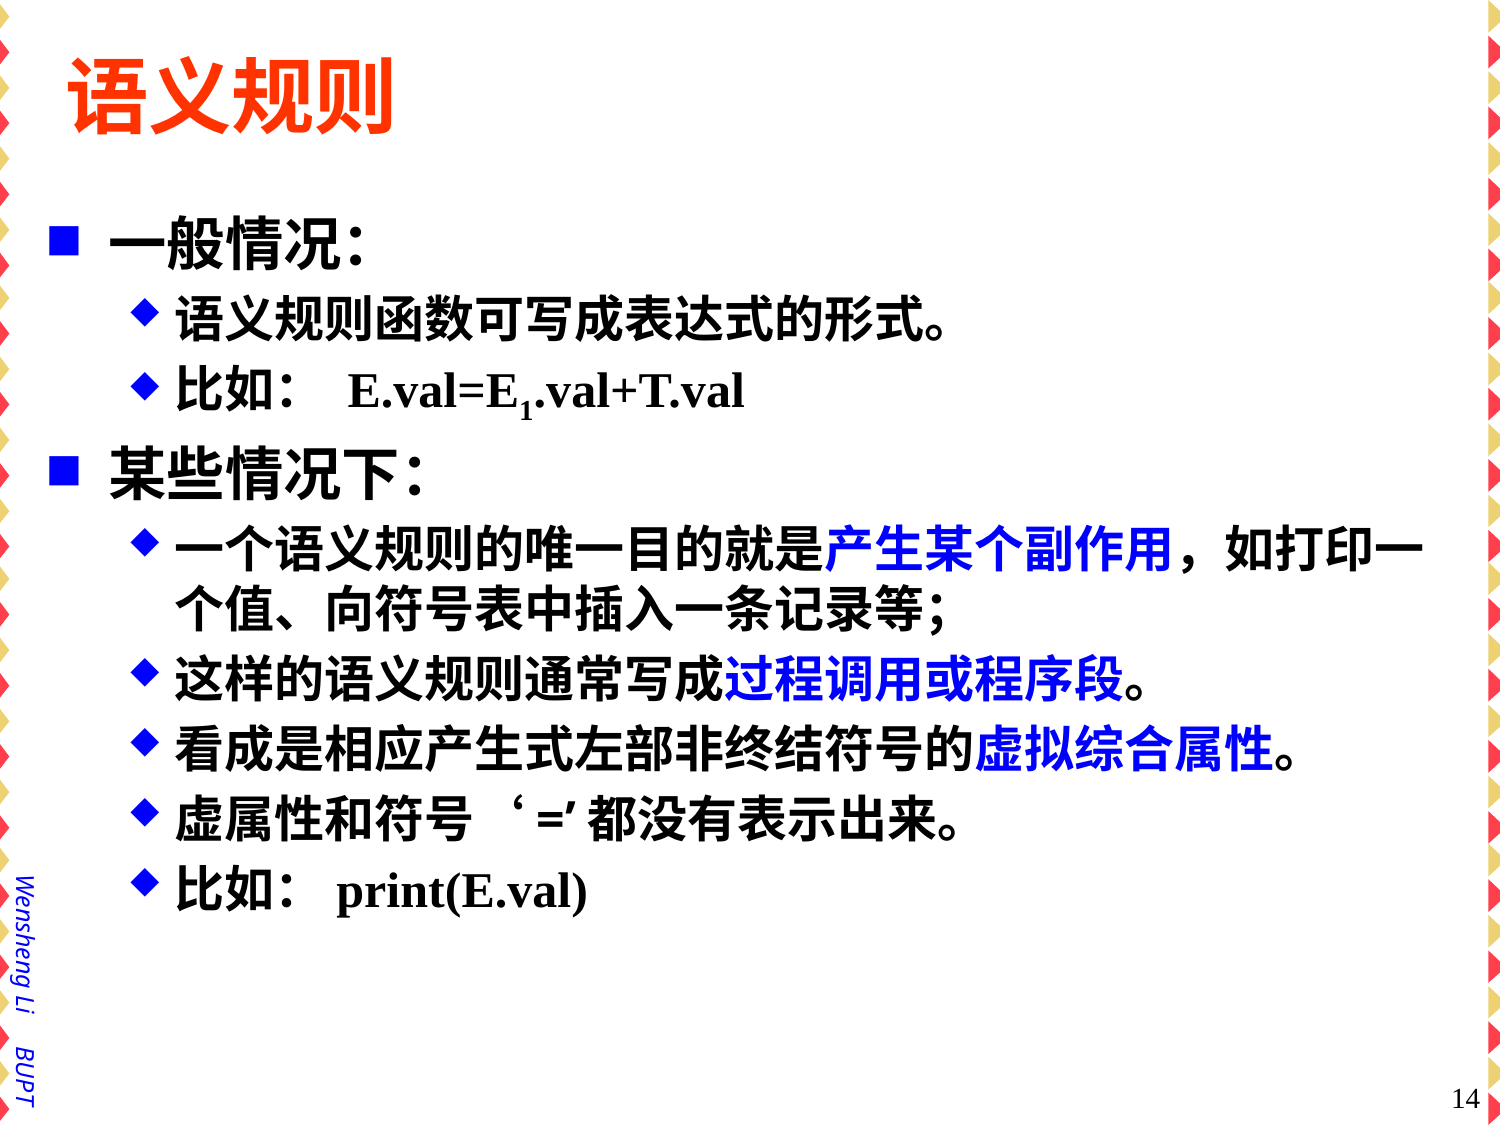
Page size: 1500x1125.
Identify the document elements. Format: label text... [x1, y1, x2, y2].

title 语义规则 [50, 24, 1463, 163]
list 一般情况： 语义规则函数可写成表达式的形式。 比如： E.val=E1.val+T.val 某些情况下： 一个语义规则的唯一目的就是产生某个副作用，如打印一个值、向符号表中插入一条记录等； 这样的语义规则通常写成过程调用或程序段。 看成是相应产生式左部非终结符号的虚拟综合属性。 虚属性和符号‘=’都没有表示出来。 比如：print(E.val) [37, 200, 1463, 1050]
slide_number 14 [1355, 1071, 1496, 1117]
